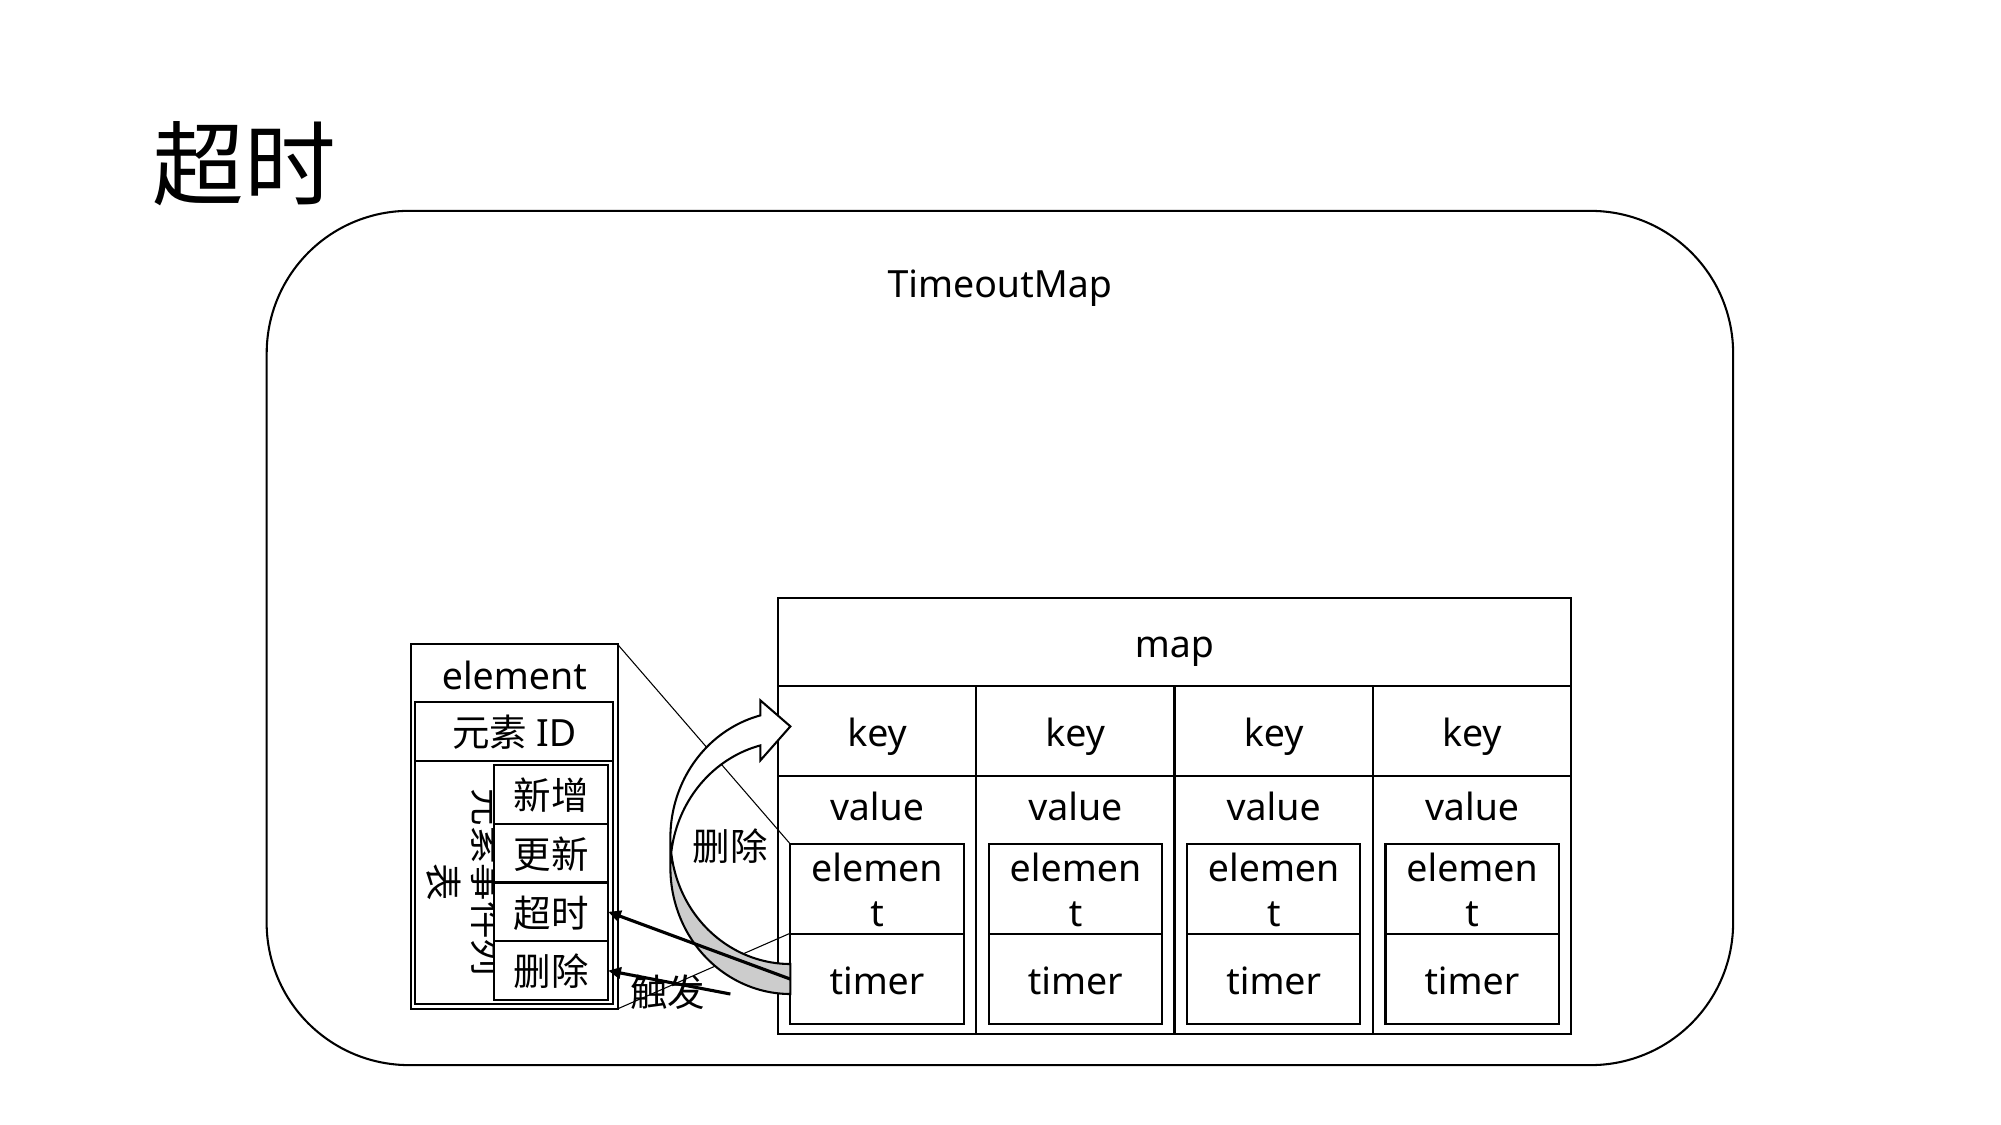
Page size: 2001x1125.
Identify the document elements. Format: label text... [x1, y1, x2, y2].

title 超时 [137, 59, 1863, 278]
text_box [266, 210, 1734, 1066]
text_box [608, 970, 791, 979]
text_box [608, 911, 791, 970]
